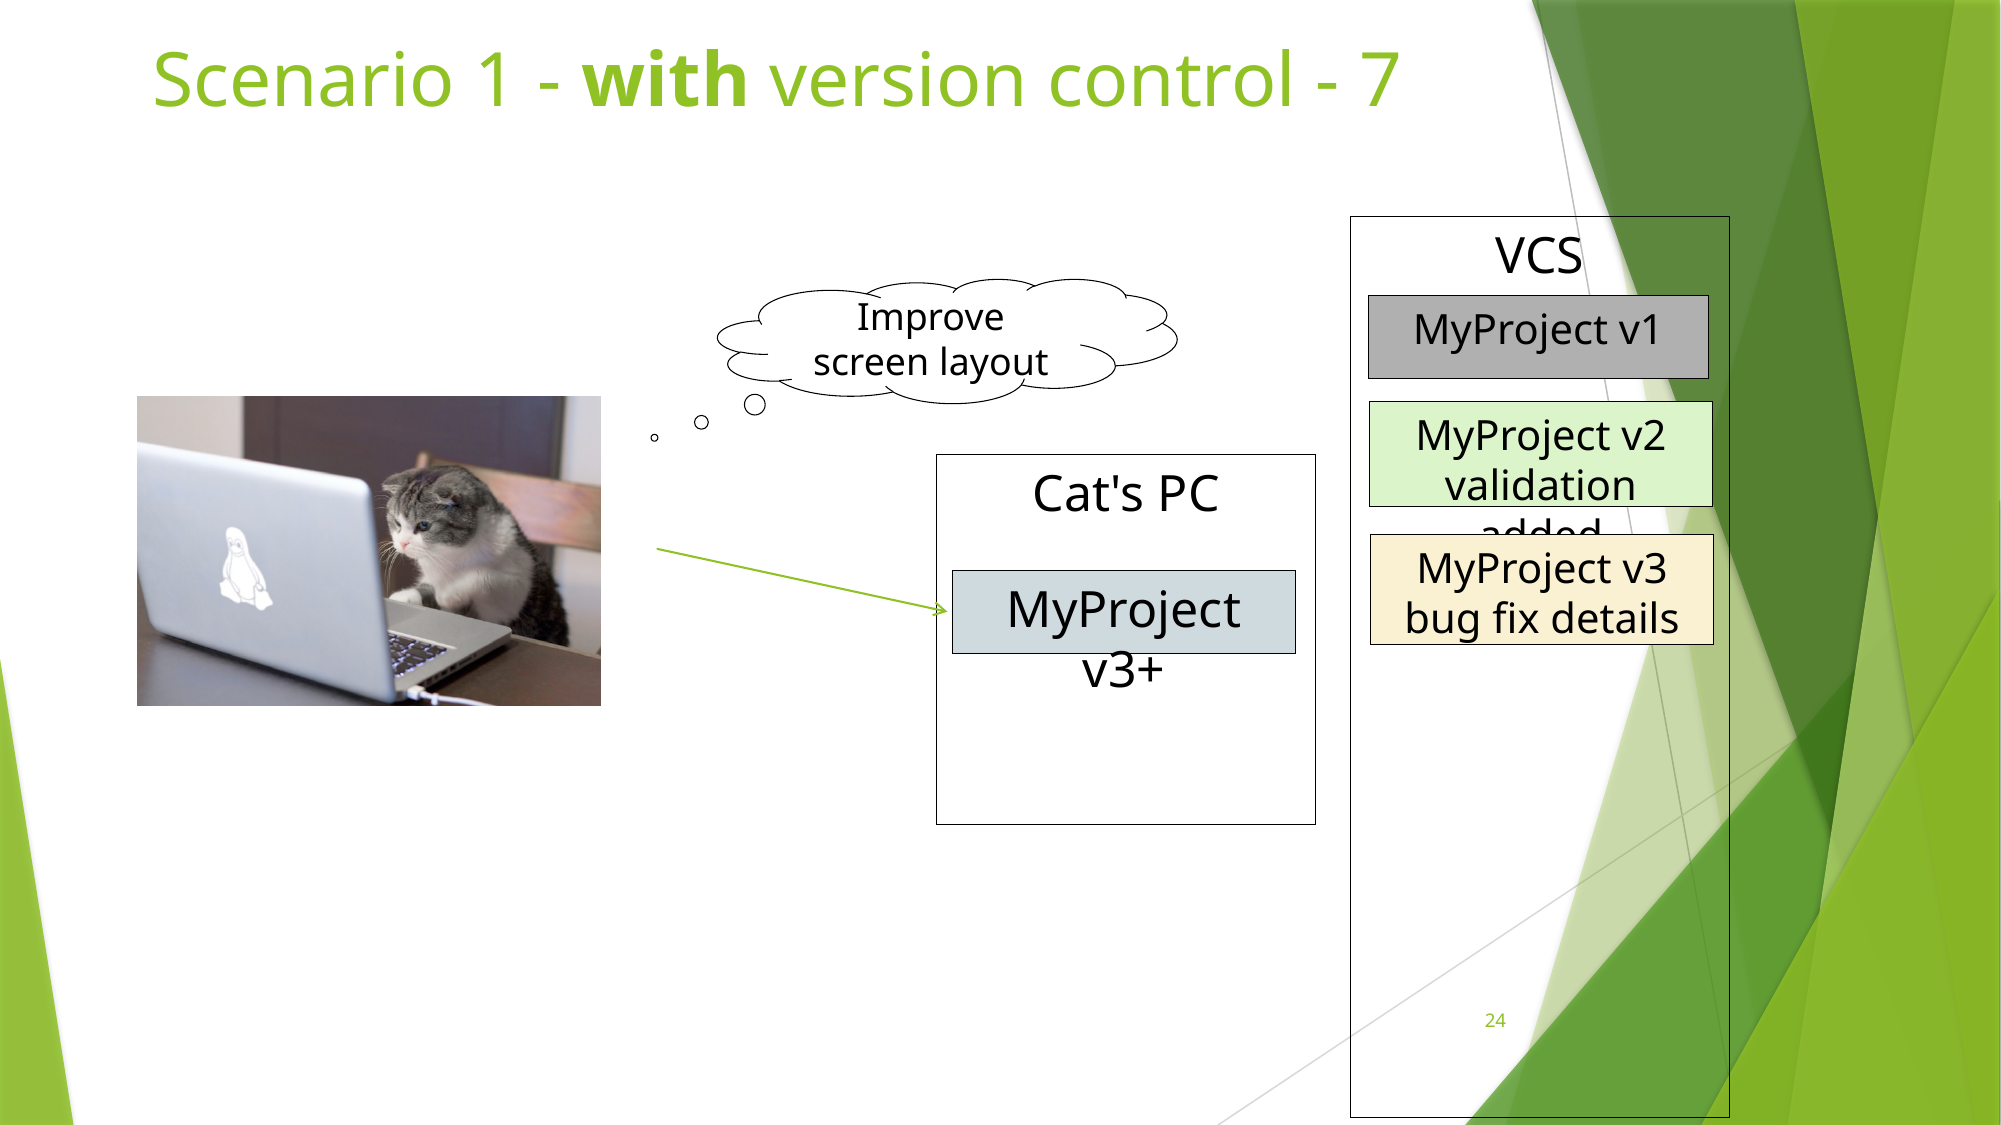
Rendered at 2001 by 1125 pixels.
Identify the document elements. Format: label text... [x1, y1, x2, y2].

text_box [656, 548, 948, 613]
text_box MyProject v1 [1368, 295, 1709, 379]
text_box VCS Repository [1350, 216, 1730, 1118]
text_box MyProject v3+ [952, 570, 1296, 654]
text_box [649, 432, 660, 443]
text_box MyProject v2 validation added [1369, 401, 1713, 507]
text_box Improve screen layout [742, 392, 767, 417]
text_box Cat's PC [936, 454, 1316, 825]
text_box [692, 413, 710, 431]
picture [136, 396, 602, 707]
title Scenario 1 - with version control - 7 [137, 24, 1488, 170]
text_box MyProject v3 bug fix details [1370, 534, 1714, 645]
text_box Improve screen layout [715, 277, 1179, 406]
